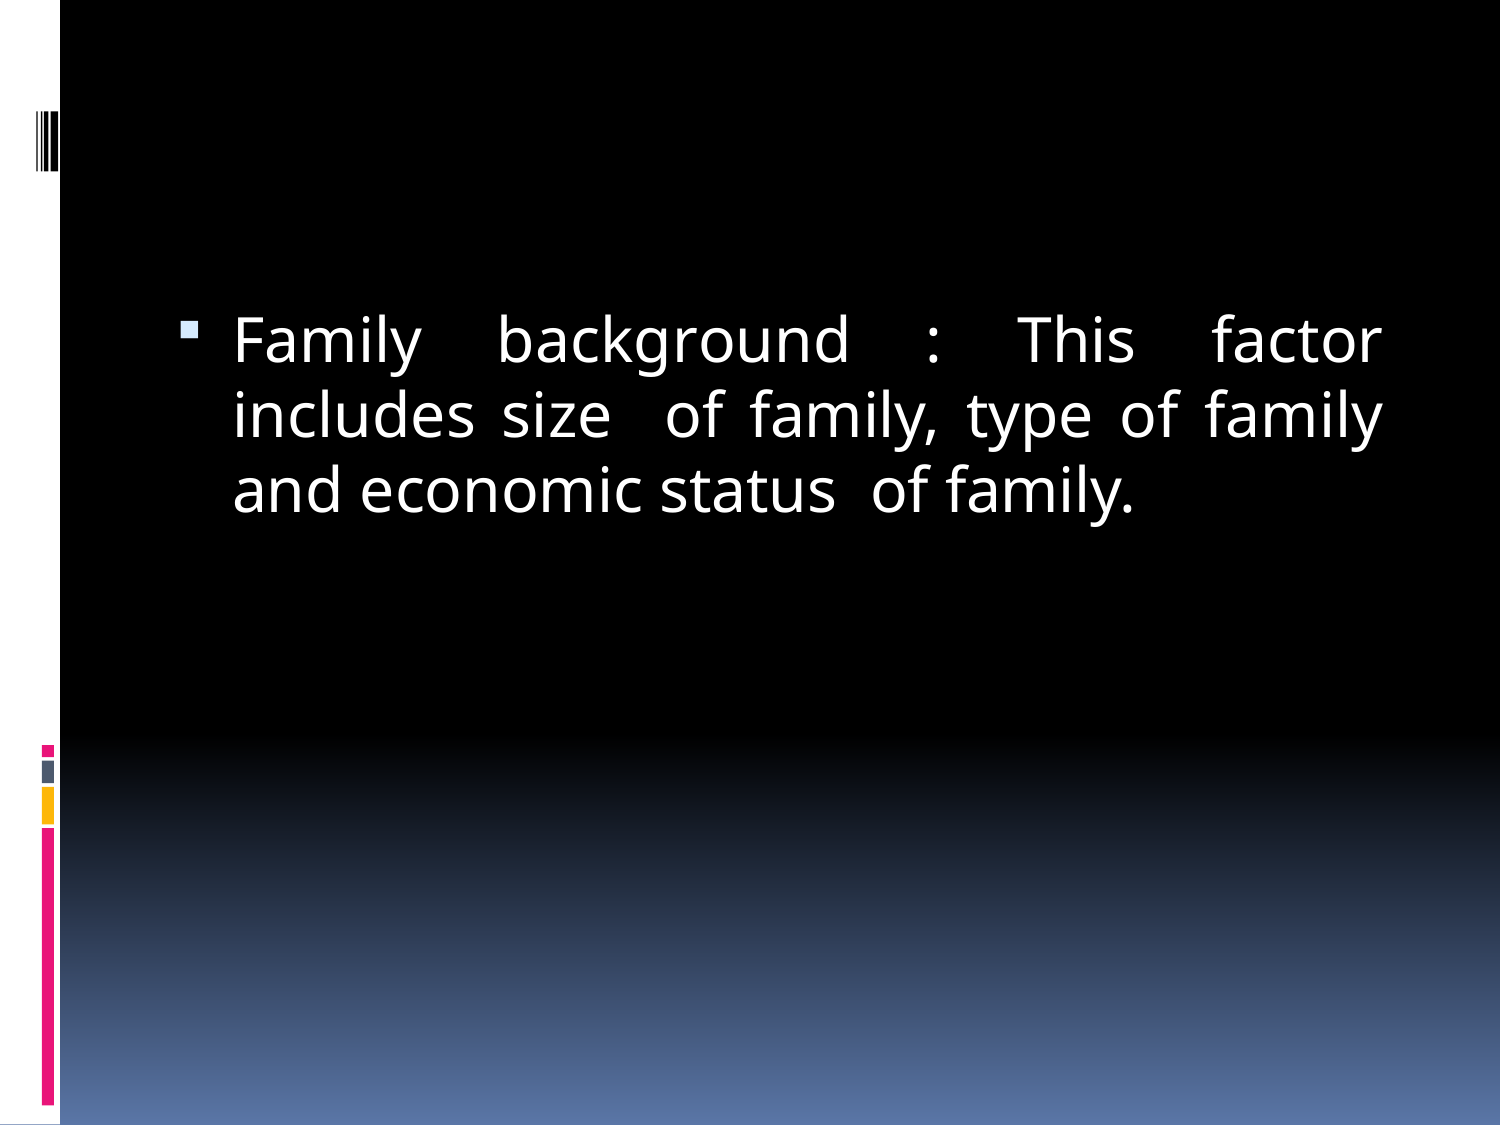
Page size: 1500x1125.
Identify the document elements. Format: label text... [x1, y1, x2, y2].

picture [60, 0, 1500, 1125]
text_box Family background : This factor includes size of family, type of family and economic status of family. [173, 297, 1385, 525]
